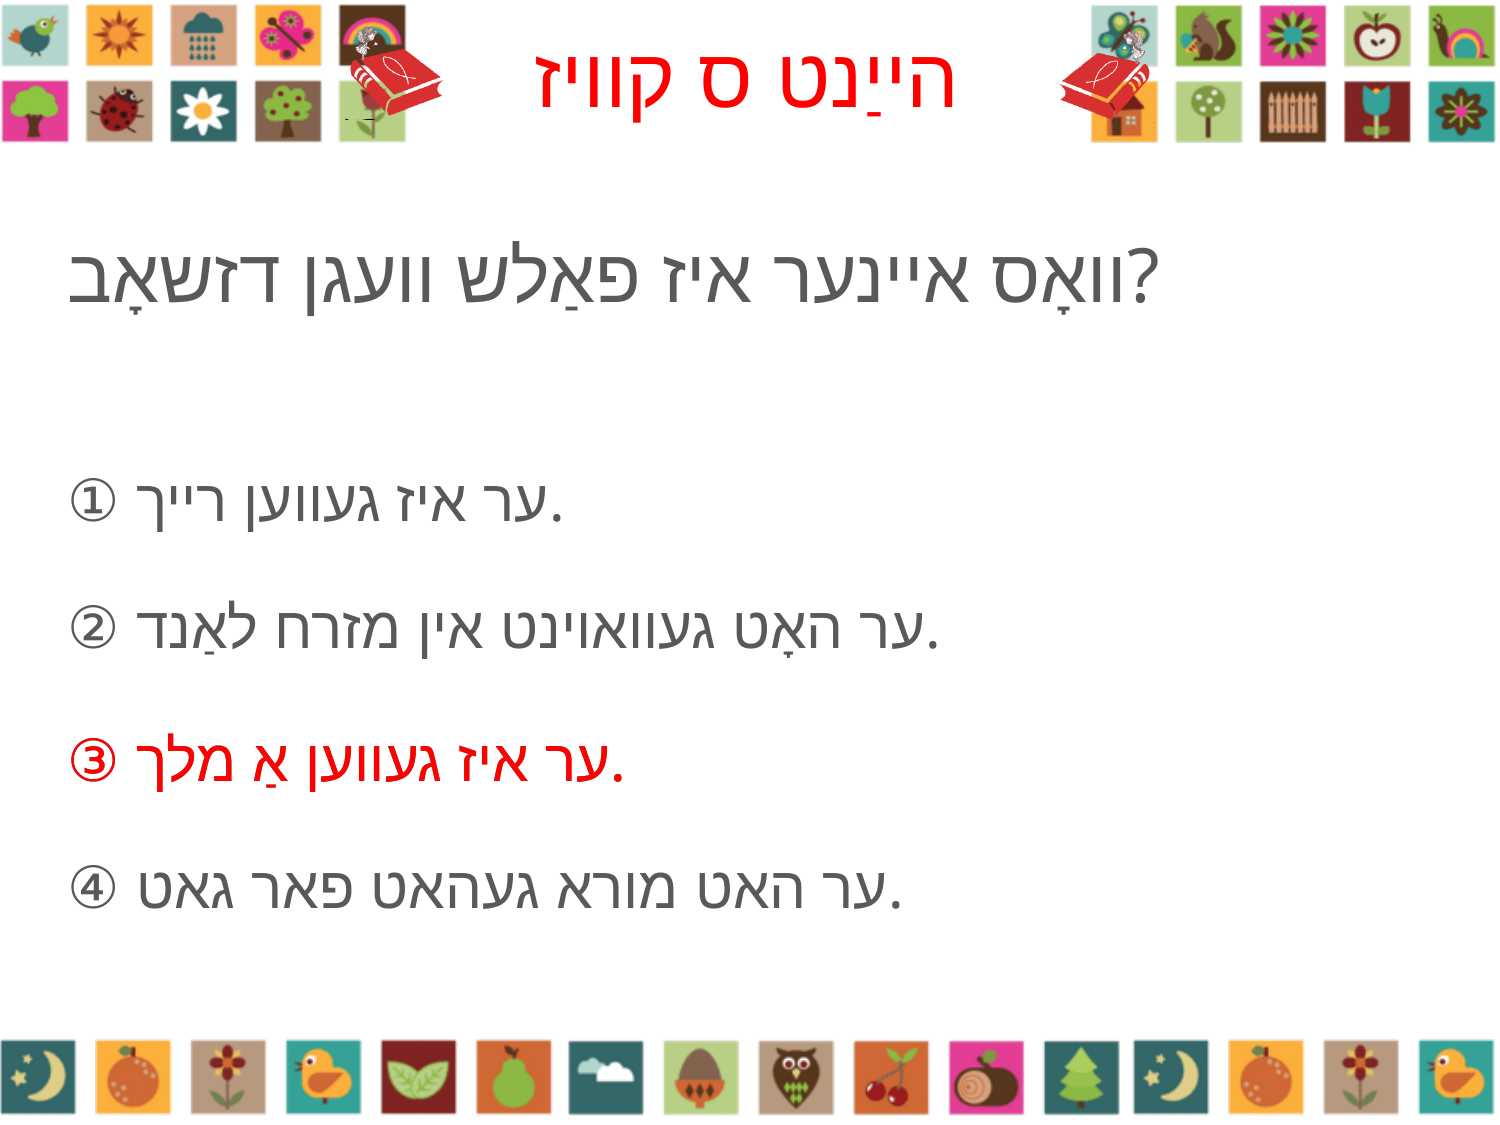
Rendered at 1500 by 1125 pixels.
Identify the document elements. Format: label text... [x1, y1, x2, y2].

text_box ③ ער איז געווען אַ מלך. [53, 716, 1483, 801]
text_box ④ ער האט מורא געהאט פאר גאט. [53, 842, 1483, 928]
text_box ② ער האָט געוואוינט אין מזרח לאַנד. [53, 582, 1436, 668]
text_box ① ער איז געווען רייך. [53, 456, 1436, 541]
picture [0, 3, 475, 150]
text_box הייַנט ס קוויז [425, 16, 1076, 131]
text_box וואָס איינער איז פאַלש וועגן דזשאָב? [53, 219, 1436, 325]
picture [1028, 3, 1500, 150]
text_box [0, 1028, 1500, 1118]
